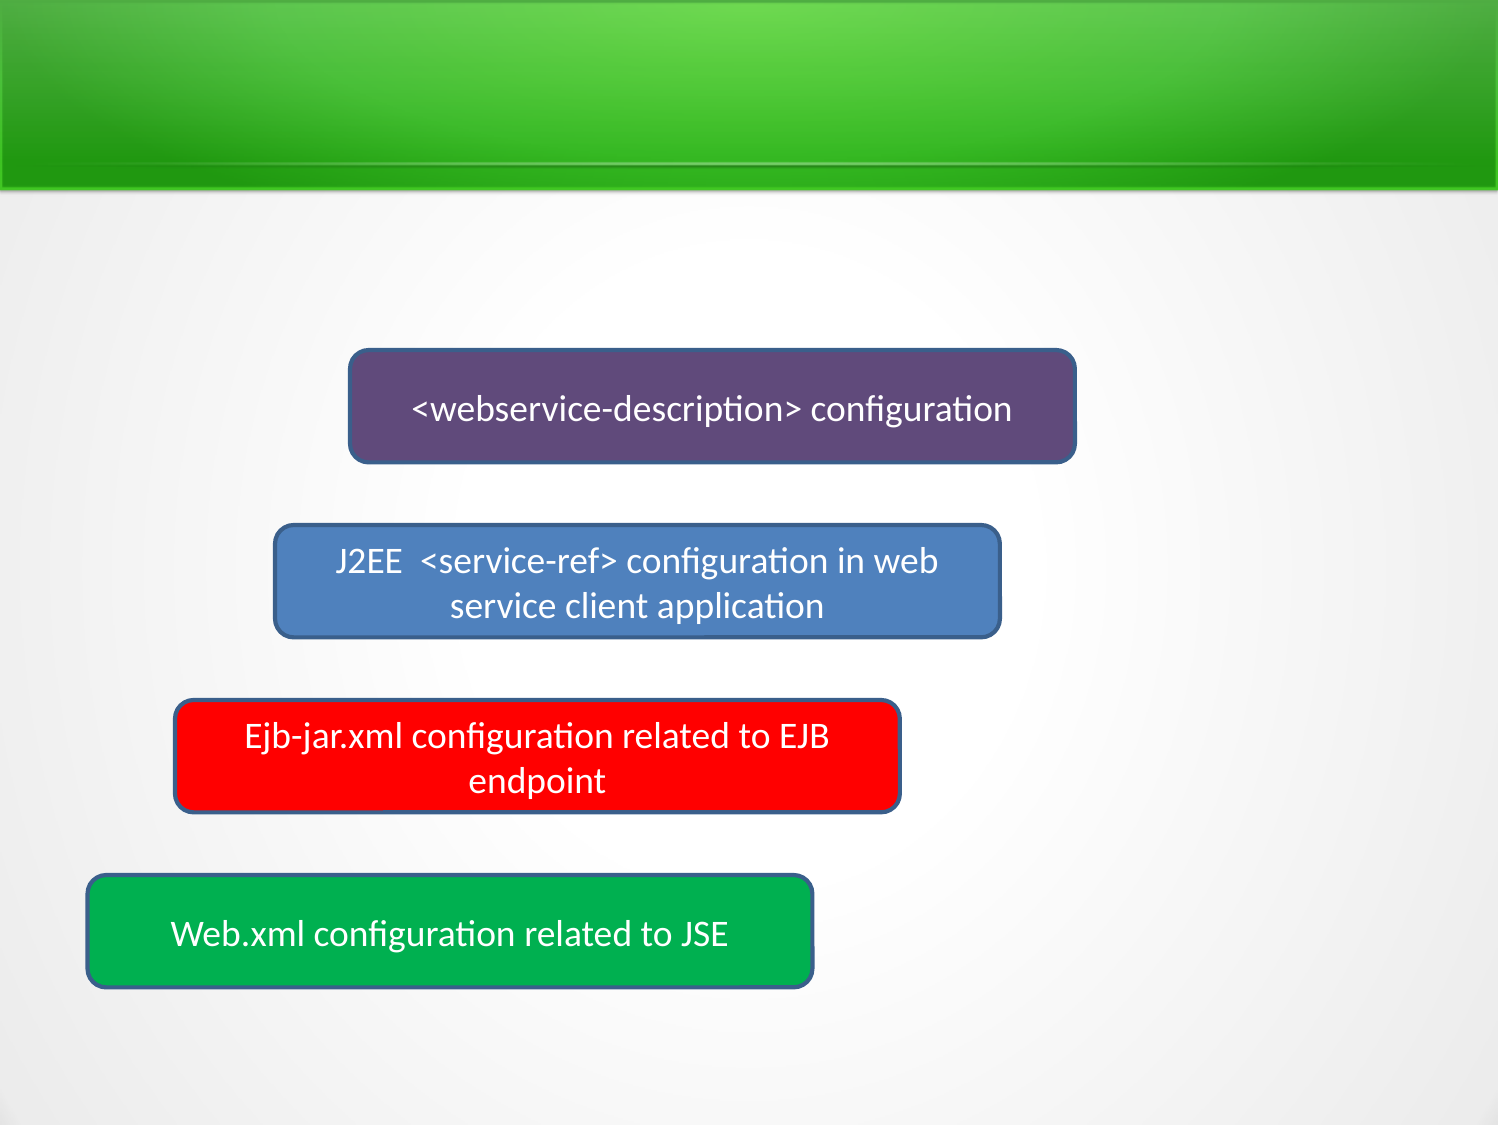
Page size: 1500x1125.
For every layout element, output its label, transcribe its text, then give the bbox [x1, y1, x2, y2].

text_box <webservice-description> configuration [350, 350, 1075, 463]
text_box Ejb-jar.xml configuration related to EJB endpoint [174, 699, 900, 813]
text_box J2EE <service-ref> configuration in web service client application [275, 525, 1000, 638]
text_box Web.xml configuration related to JSE [87, 875, 813, 988]
